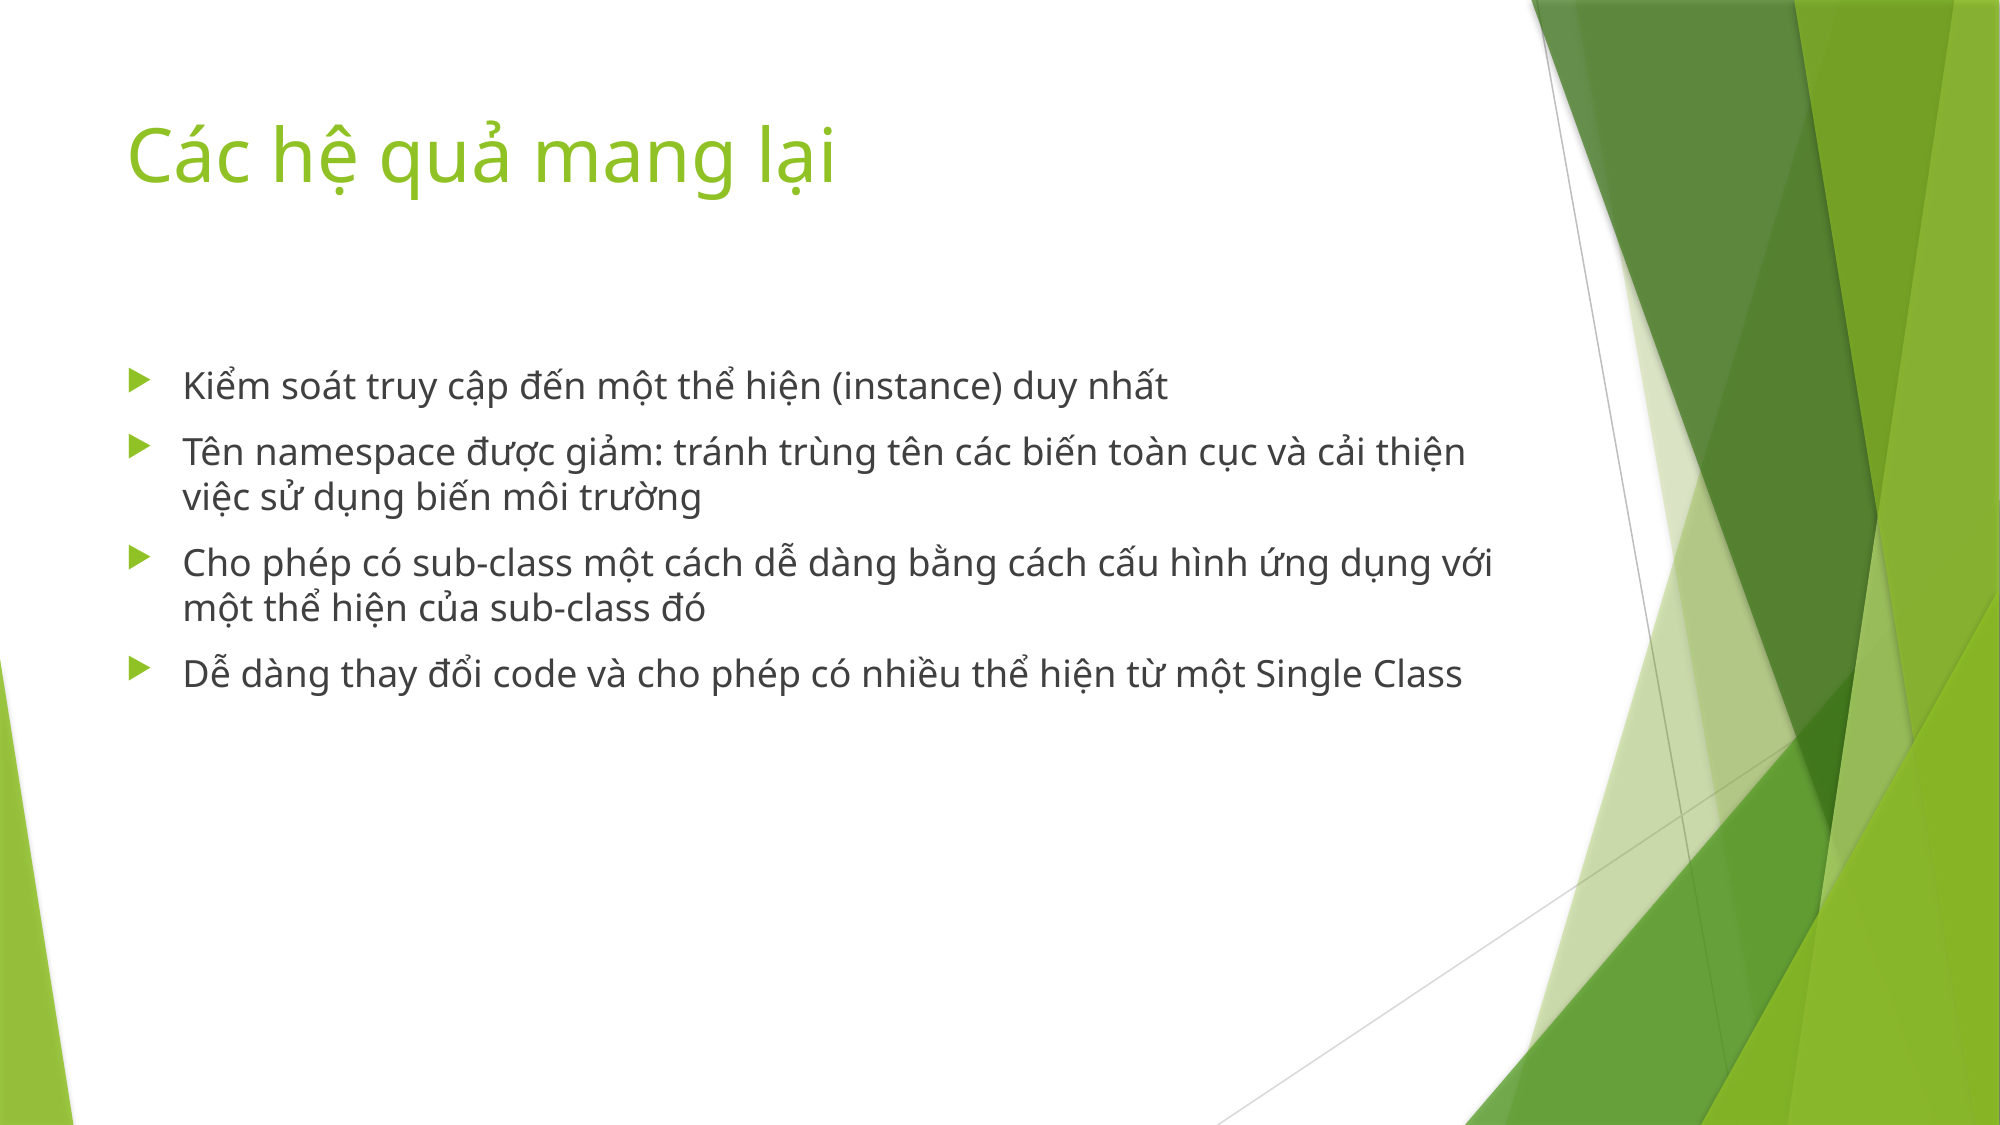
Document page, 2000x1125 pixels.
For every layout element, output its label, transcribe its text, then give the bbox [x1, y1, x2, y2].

title Các hệ quả mang lại [111, 99, 1521, 317]
list Kiểm soát truy cập đến một thể hiện (instance) duy nhất Tên namespace được giảm: tránh trùng tên các biến toàn cục và cải thiện việc sử dụng biến môi trường Cho phép có sub-class một cách dễ dàng bằng cách cấu hình ứng dụng với một thể hiện của sub-class đó Dễ dàng thay đổi code và cho phép có nhiều thể hiện từ một Single Class [111, 354, 1521, 992]
